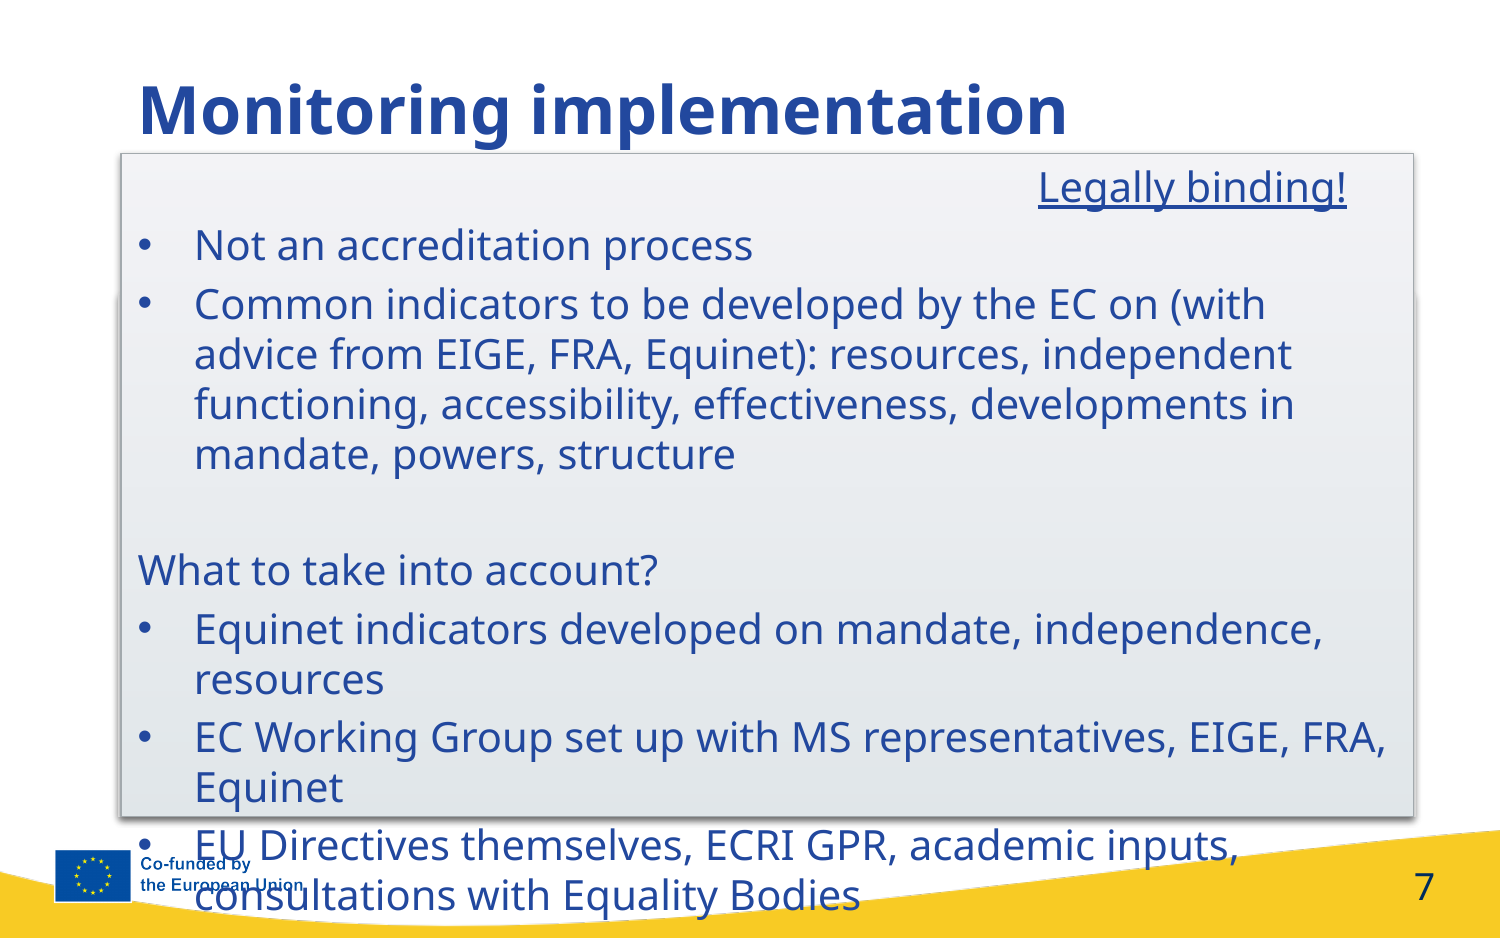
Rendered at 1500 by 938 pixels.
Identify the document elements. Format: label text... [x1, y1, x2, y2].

slide_number 7 [1100, 855, 1450, 929]
title Monitoring implementation [122, 60, 1416, 153]
picture [52, 847, 322, 905]
list Legally binding! Not an accreditation process Common indicators to be developed by the EC on (with advice from EIGE, FRA, Equinet): resources, independent functioning, accessibility, effectiveness, developments in mandate, powers, structure What to take into account? Equinet indicators developed on mandate, independence, resources EC Working Group set up with MS representatives, EIGE, FRA, Equinet EU Directives themselves, ECRI GPR, academic inputs, consultations with Equality Bodies [122, 153, 1416, 817]
